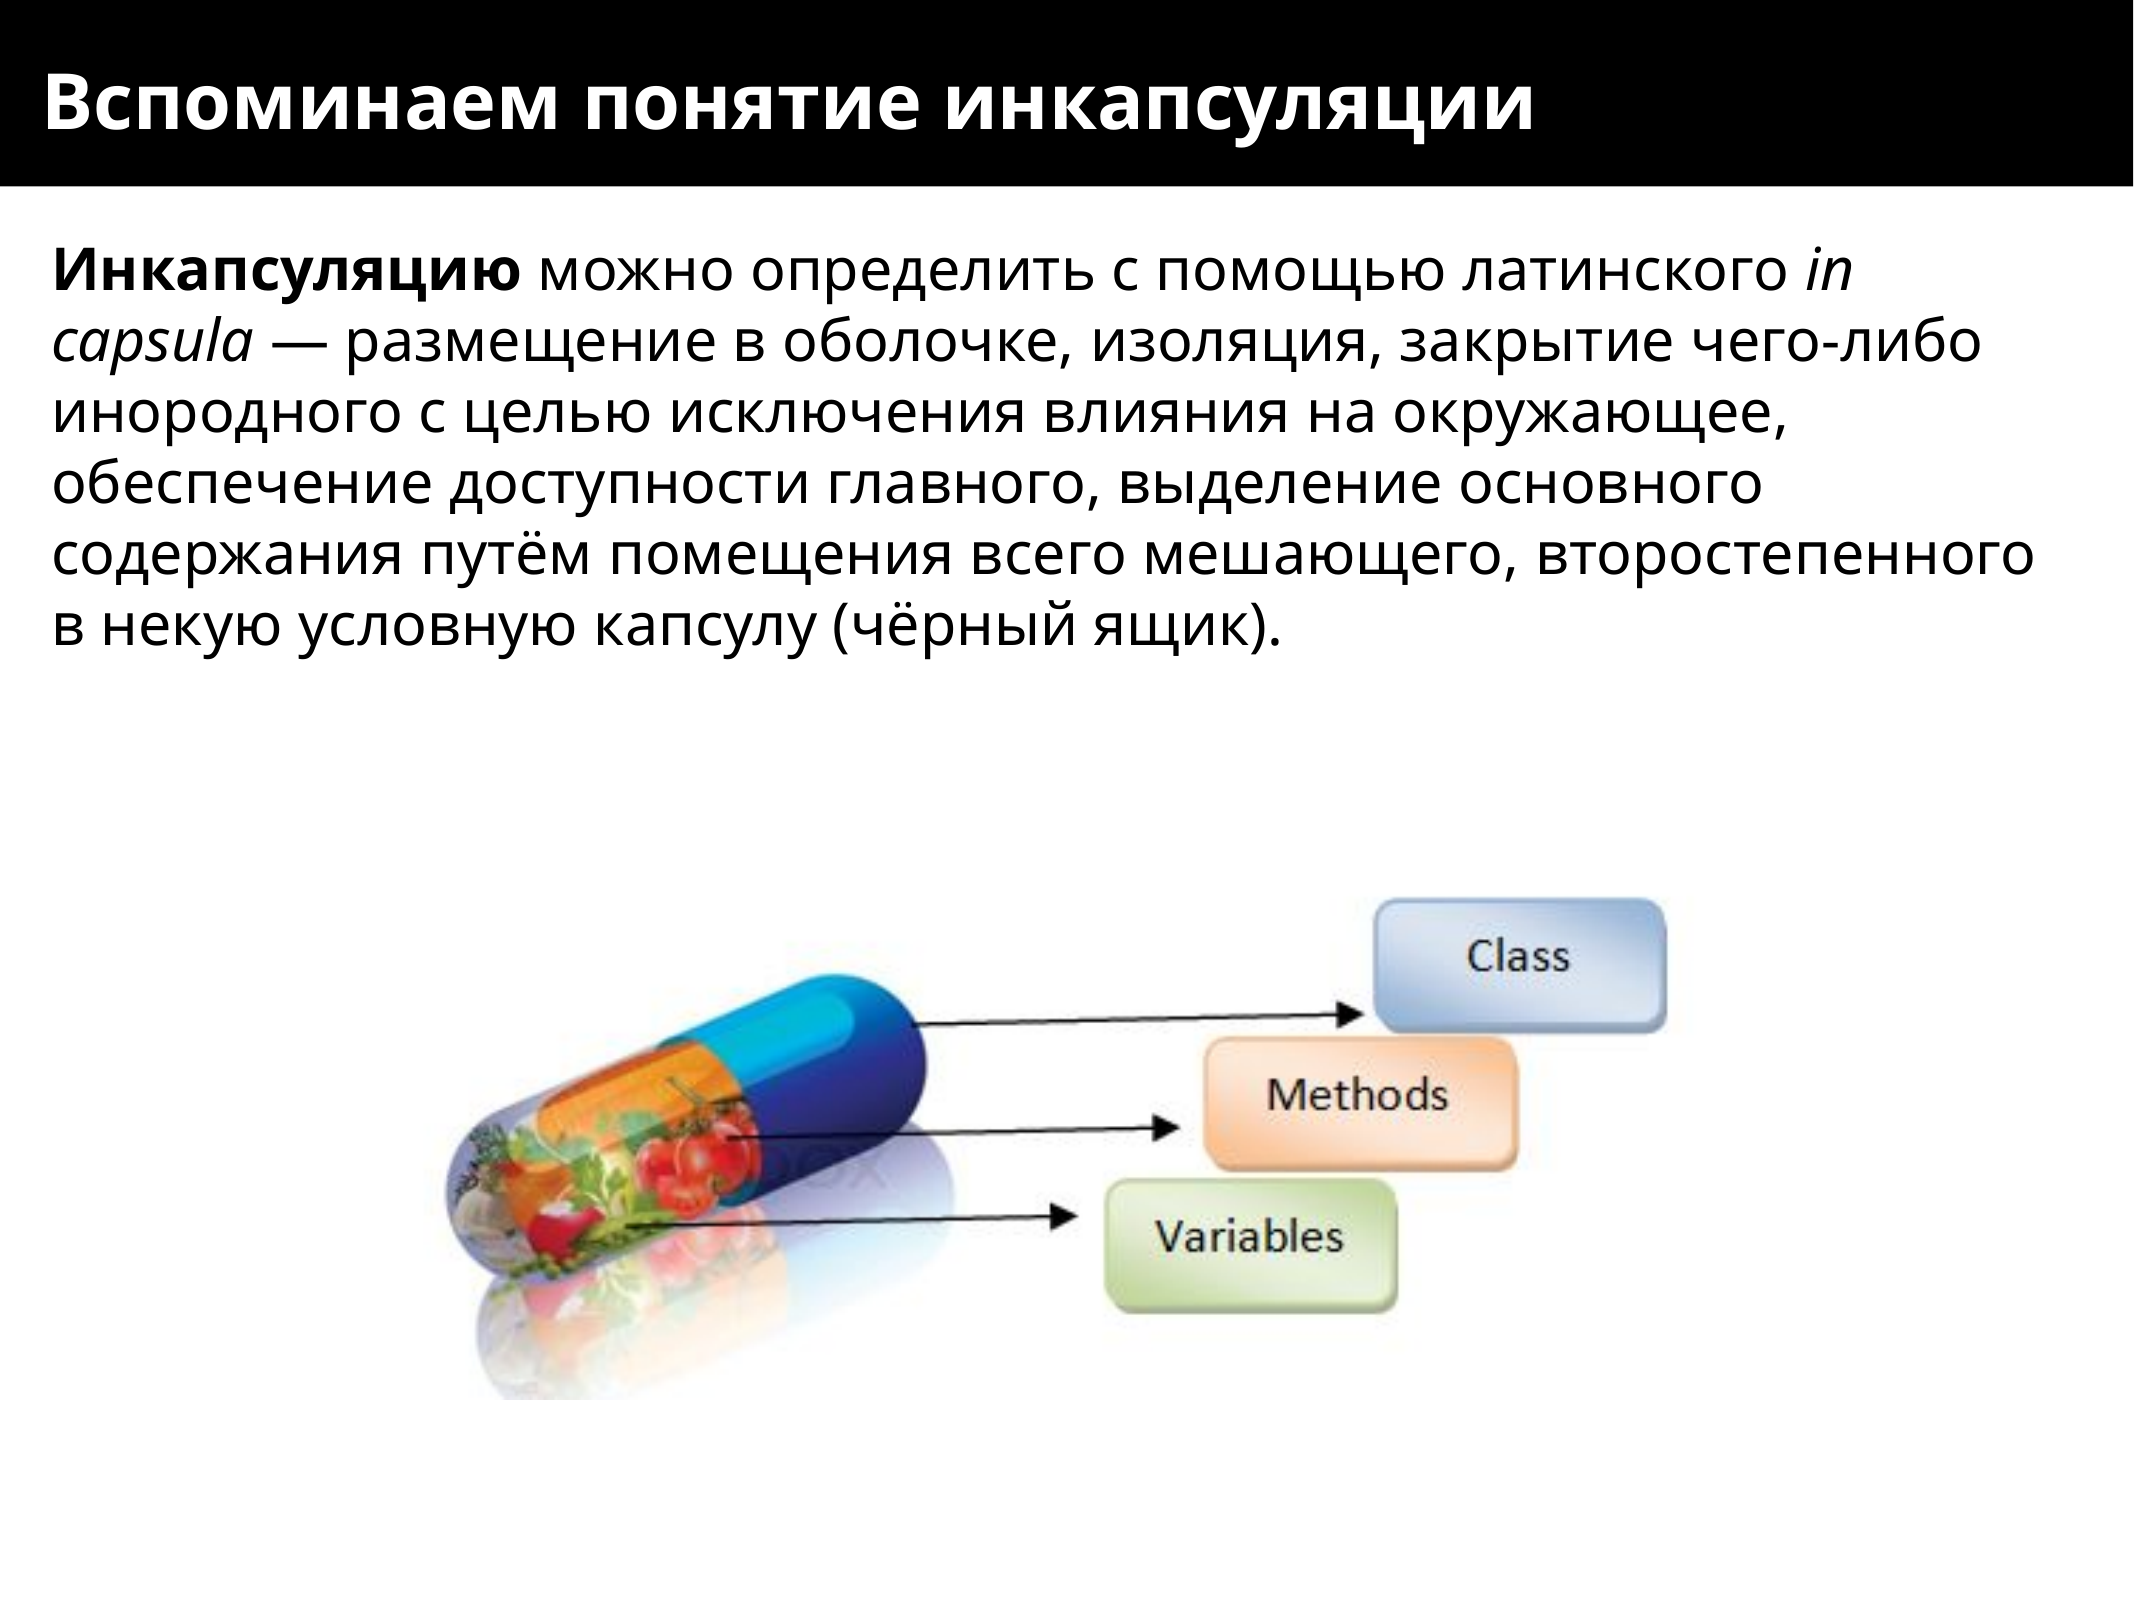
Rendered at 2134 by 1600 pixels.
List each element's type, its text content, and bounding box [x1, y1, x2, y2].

text_box [0, 0, 2134, 187]
title Вспоминаем понятие инкапсуляции [32, 30, 2101, 154]
picture [380, 853, 1753, 1400]
text_box Инкапсуляцию можно определить с помощью латинского in capsula — размещение в оболочке, изоляция, закрытие чего-либо инородного с целью исключения влияния на окружающее, обеспечение доступности главного, выделение основного содержания путём помещения всего мешающего, второстепенного в некую условную капсулу (чёрный ящик). [42, 223, 2091, 727]
